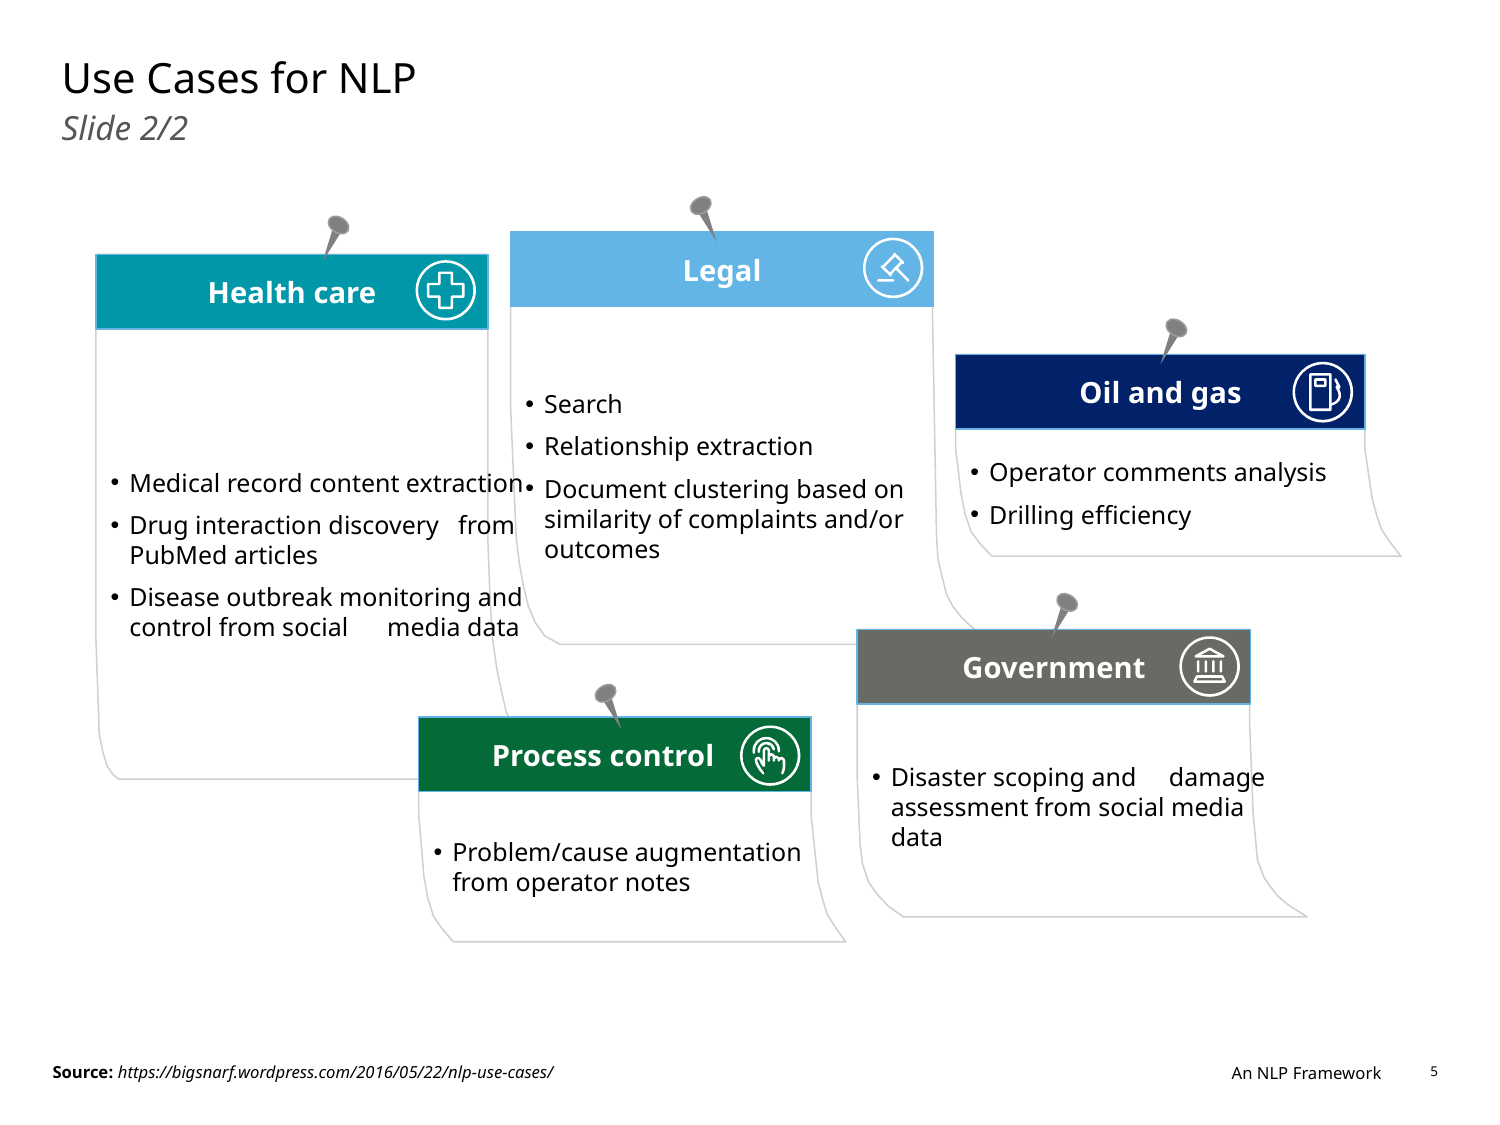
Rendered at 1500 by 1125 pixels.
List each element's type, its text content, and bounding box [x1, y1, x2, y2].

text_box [415, 259, 477, 321]
text_box Problem/cause augmentation from operator notes [418, 792, 846, 942]
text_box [862, 237, 924, 299]
text_box Operator comments analysis Drilling efficiency [955, 430, 1401, 557]
text_box Disaster scoping and damage assessment from social media data [857, 704, 1308, 917]
text_box Process control__ [418, 716, 812, 792]
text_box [594, 685, 622, 731]
text_box Search Relationship extraction Document clustering based on similarity of complaints and/or outcomes [510, 307, 975, 645]
text_box Oil and gas [955, 354, 1366, 430]
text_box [1292, 361, 1354, 423]
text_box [322, 217, 350, 262]
text_box Legal [510, 231, 934, 307]
text_box Health care [95, 254, 488, 329]
title Use Cases for NLP [61, 52, 1439, 106]
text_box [739, 725, 801, 786]
text_box Medical record content extraction Drug interaction discovery from PubMed articles Disease outbreak monitoring and control from social media data [95, 329, 509, 780]
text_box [1179, 635, 1241, 697]
text_box Government [857, 629, 1251, 704]
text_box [689, 197, 718, 243]
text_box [1160, 319, 1188, 365]
text_box Source: https://bigsnarf.wordpress.com/2016/05/22/nlp-use-cases/ [52, 1061, 638, 1082]
list Slide 2/2 [61, 106, 1439, 167]
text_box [1050, 594, 1079, 640]
